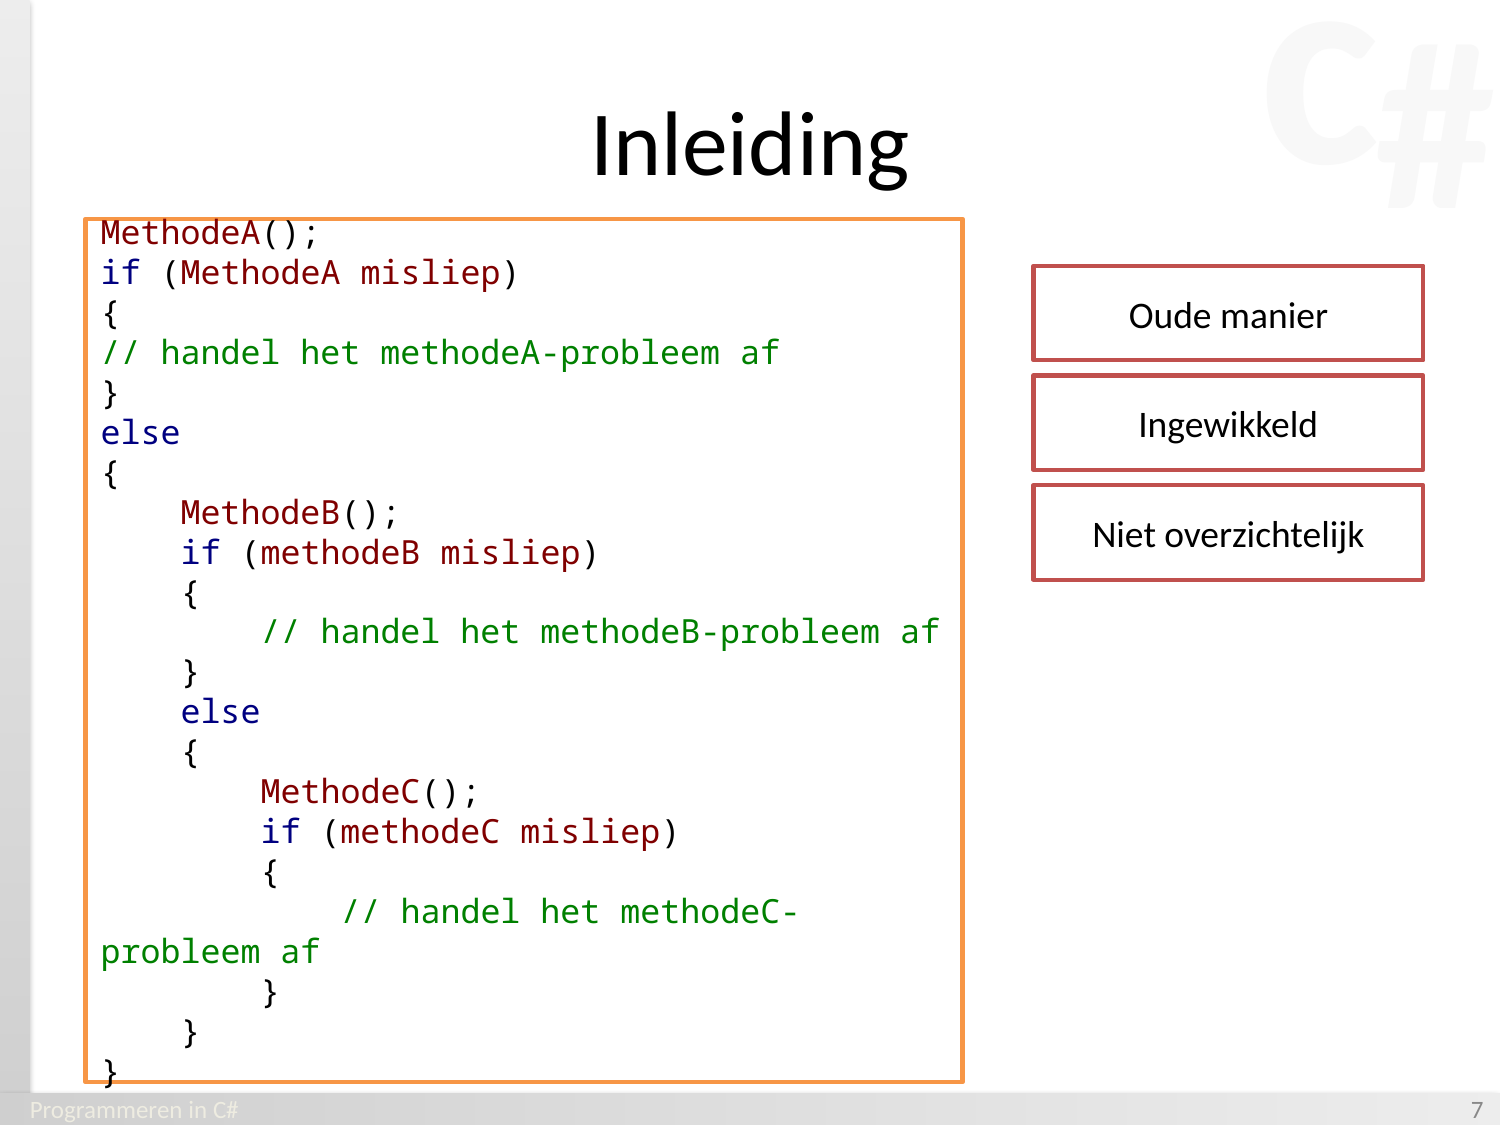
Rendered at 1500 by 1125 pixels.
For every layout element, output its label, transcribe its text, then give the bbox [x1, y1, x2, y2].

text_box MethodeA(); if (MethodeA misliep) { // handel het methodeA-probleem af } else { MethodeB(); if (methodeB misliep) { // handel het methodeB-probleem af } else { MethodeC(); if (methodeC misliep) { // handel het methodeC-probleem af } } } [85, 218, 963, 1083]
text_box Niet overzichtelijk [1033, 485, 1424, 580]
footer Programmeren in C# [0, 1078, 372, 1125]
text_box Oude manier [1033, 265, 1424, 361]
slide_number ‹#› [1148, 1078, 1499, 1125]
title Inleiding [75, 45, 1425, 233]
text_box Ingewikkeld [1033, 375, 1424, 470]
